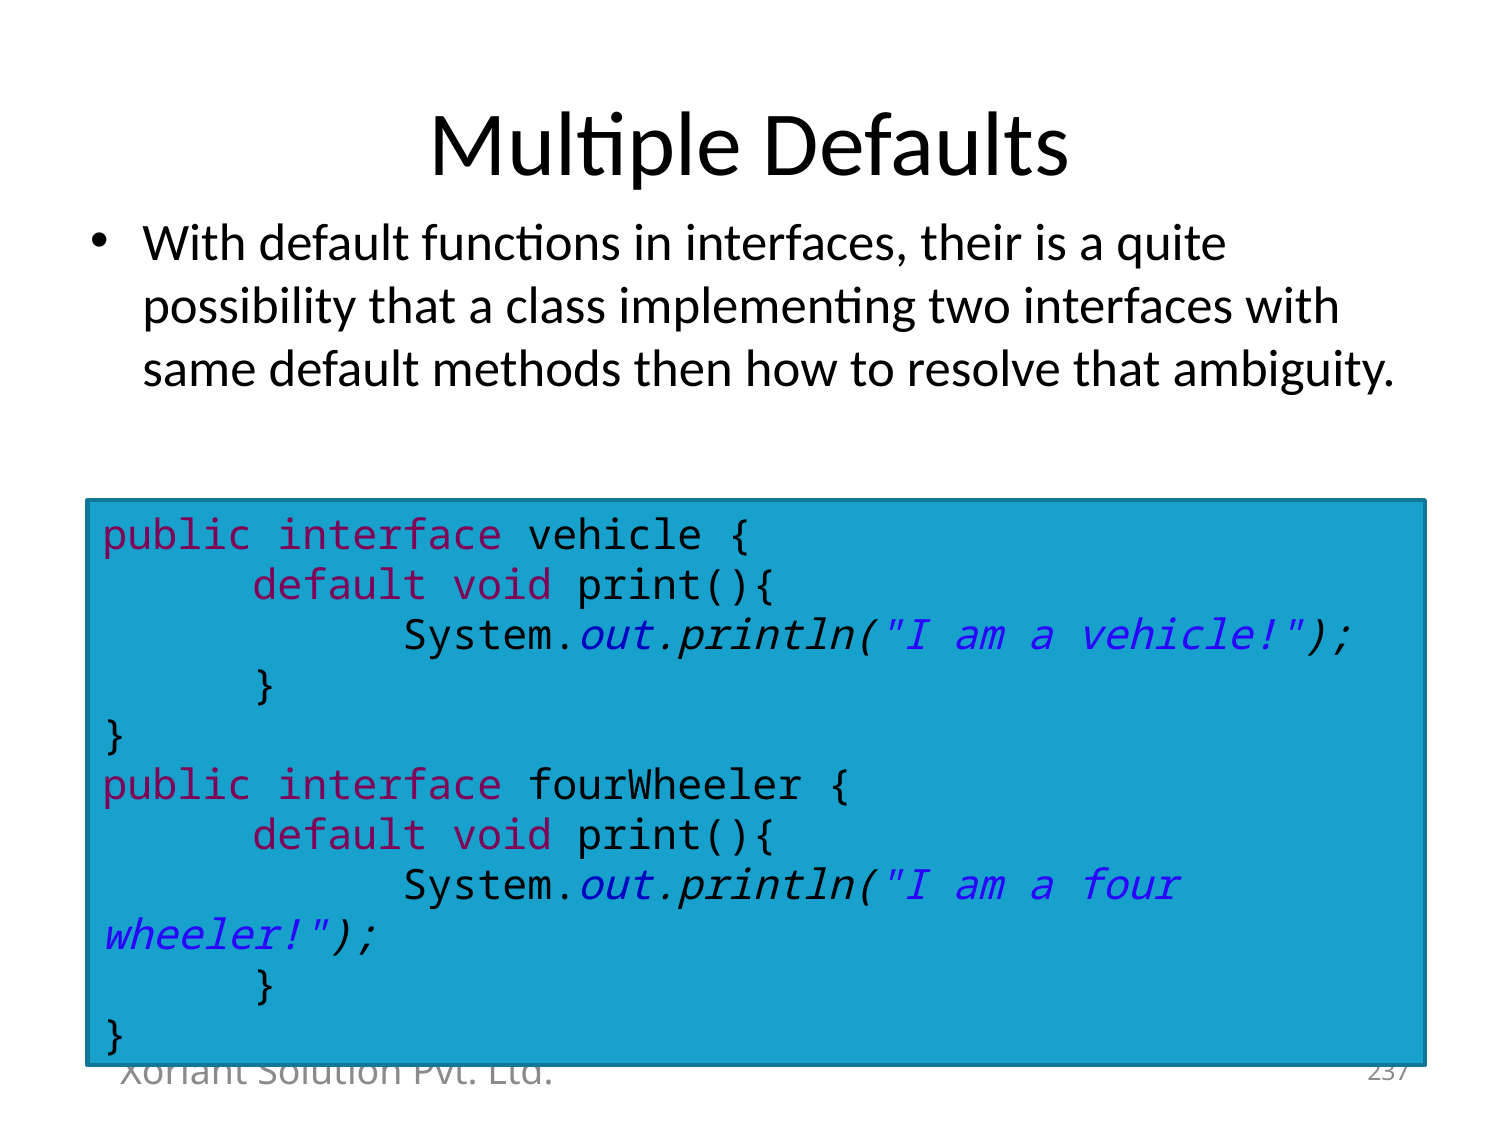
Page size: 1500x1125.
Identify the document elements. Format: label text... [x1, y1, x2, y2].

list With default functions in interfaces, their is a quite possibility that a class implementing two interfaces with same default methods then how to resolve that ambiguity. [75, 200, 1425, 450]
text_box public interface vehicle { default void print(){ System.out.println("I am a vehicle!"); } } public interface fourWheeler { default void print(){ System.out.println("I am a four wheeler!"); } } [85, 498, 1427, 1067]
title Multiple Defaults [75, 45, 1425, 200]
slide_number 237 [1325, 1067, 1425, 1103]
footer Xoriant Solution Pvt. Ltd. [105, 1067, 675, 1103]
